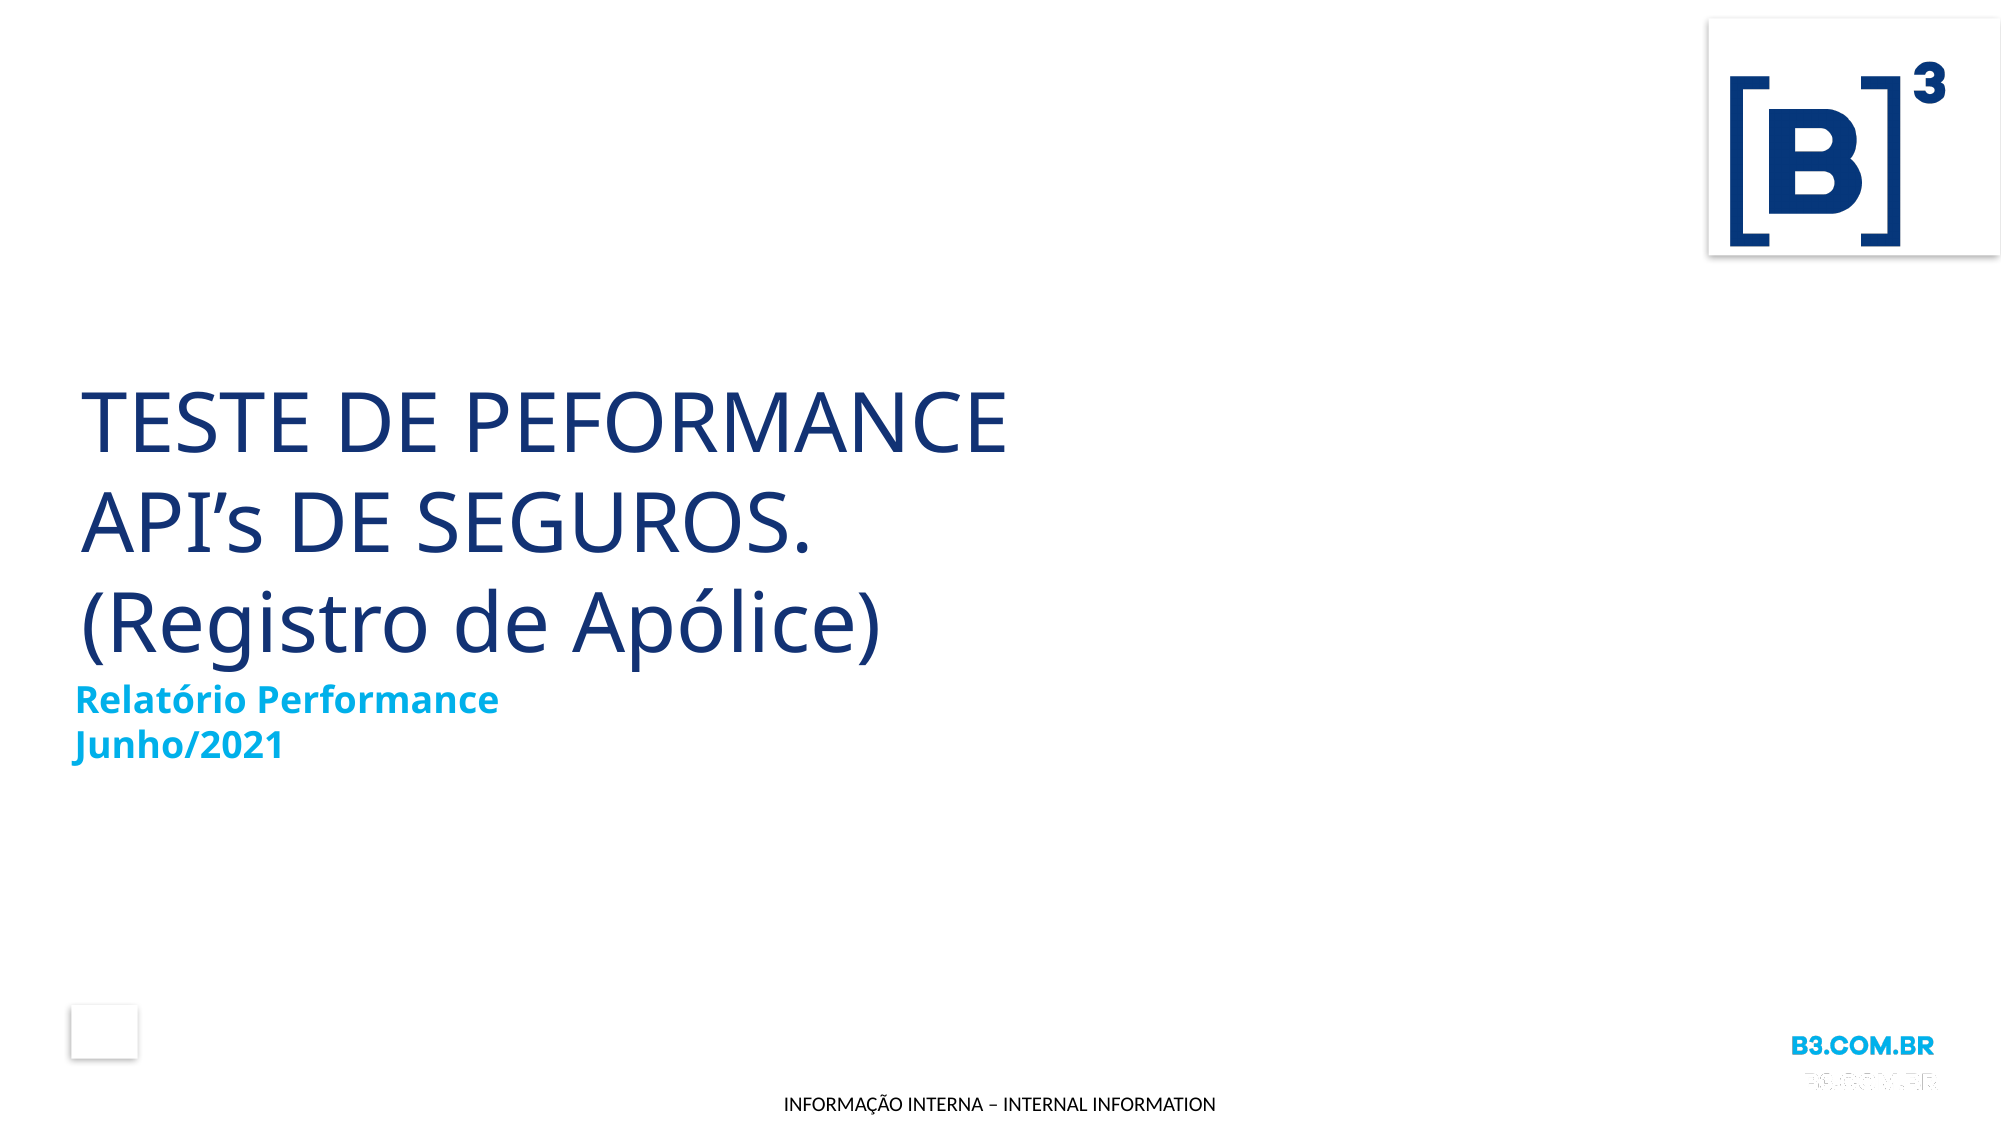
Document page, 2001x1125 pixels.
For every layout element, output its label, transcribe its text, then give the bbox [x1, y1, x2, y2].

picture [1649, 0, 1981, 327]
text_box Relatório Performance​ Junho/2021 [59, 668, 515, 774]
title TESTE DE PEFORMANCE API’s DE SEGUROS. (Registro de Apólice) [66, 361, 1150, 681]
picture [1791, 1031, 1934, 1059]
picture [1803, 1069, 1938, 1094]
